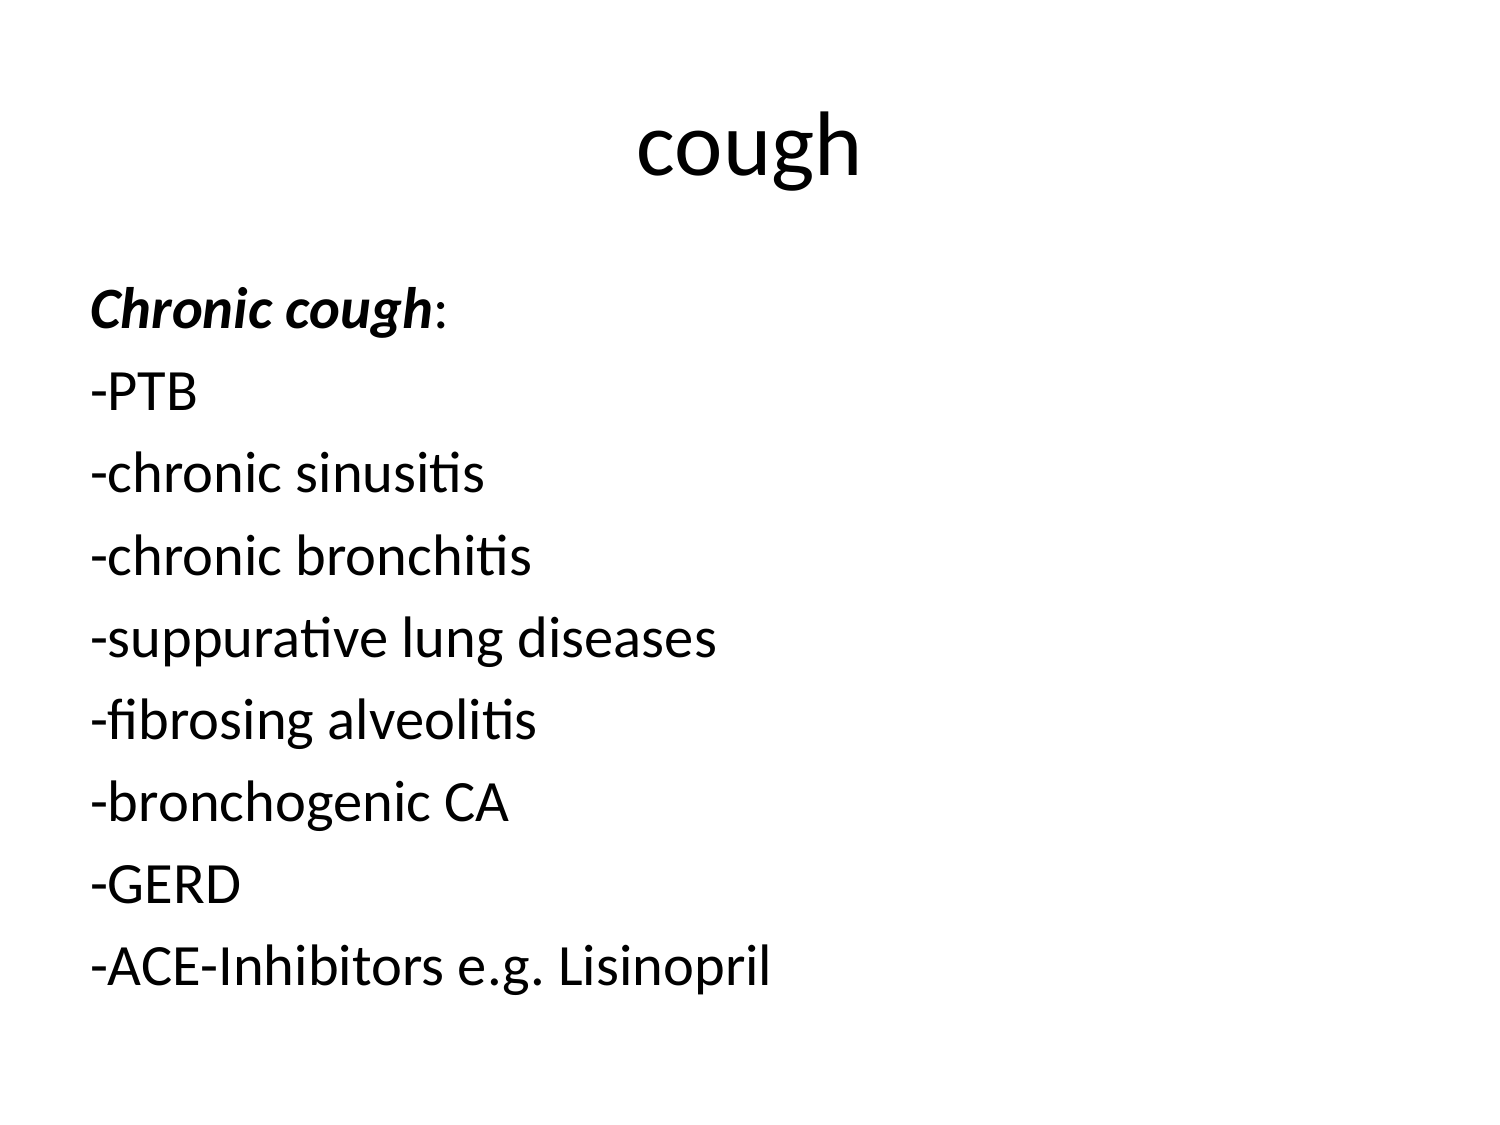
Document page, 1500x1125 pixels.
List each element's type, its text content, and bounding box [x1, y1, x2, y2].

list Chronic cough: -PTB -chronic sinusitis -chronic bronchitis -suppurative lung diseases -fibrosing alveolitis -bronchogenic CA -GERD -ACE-Inhibitors e.g. Lisinopril [75, 262, 1425, 1005]
title cough [75, 45, 1425, 233]
